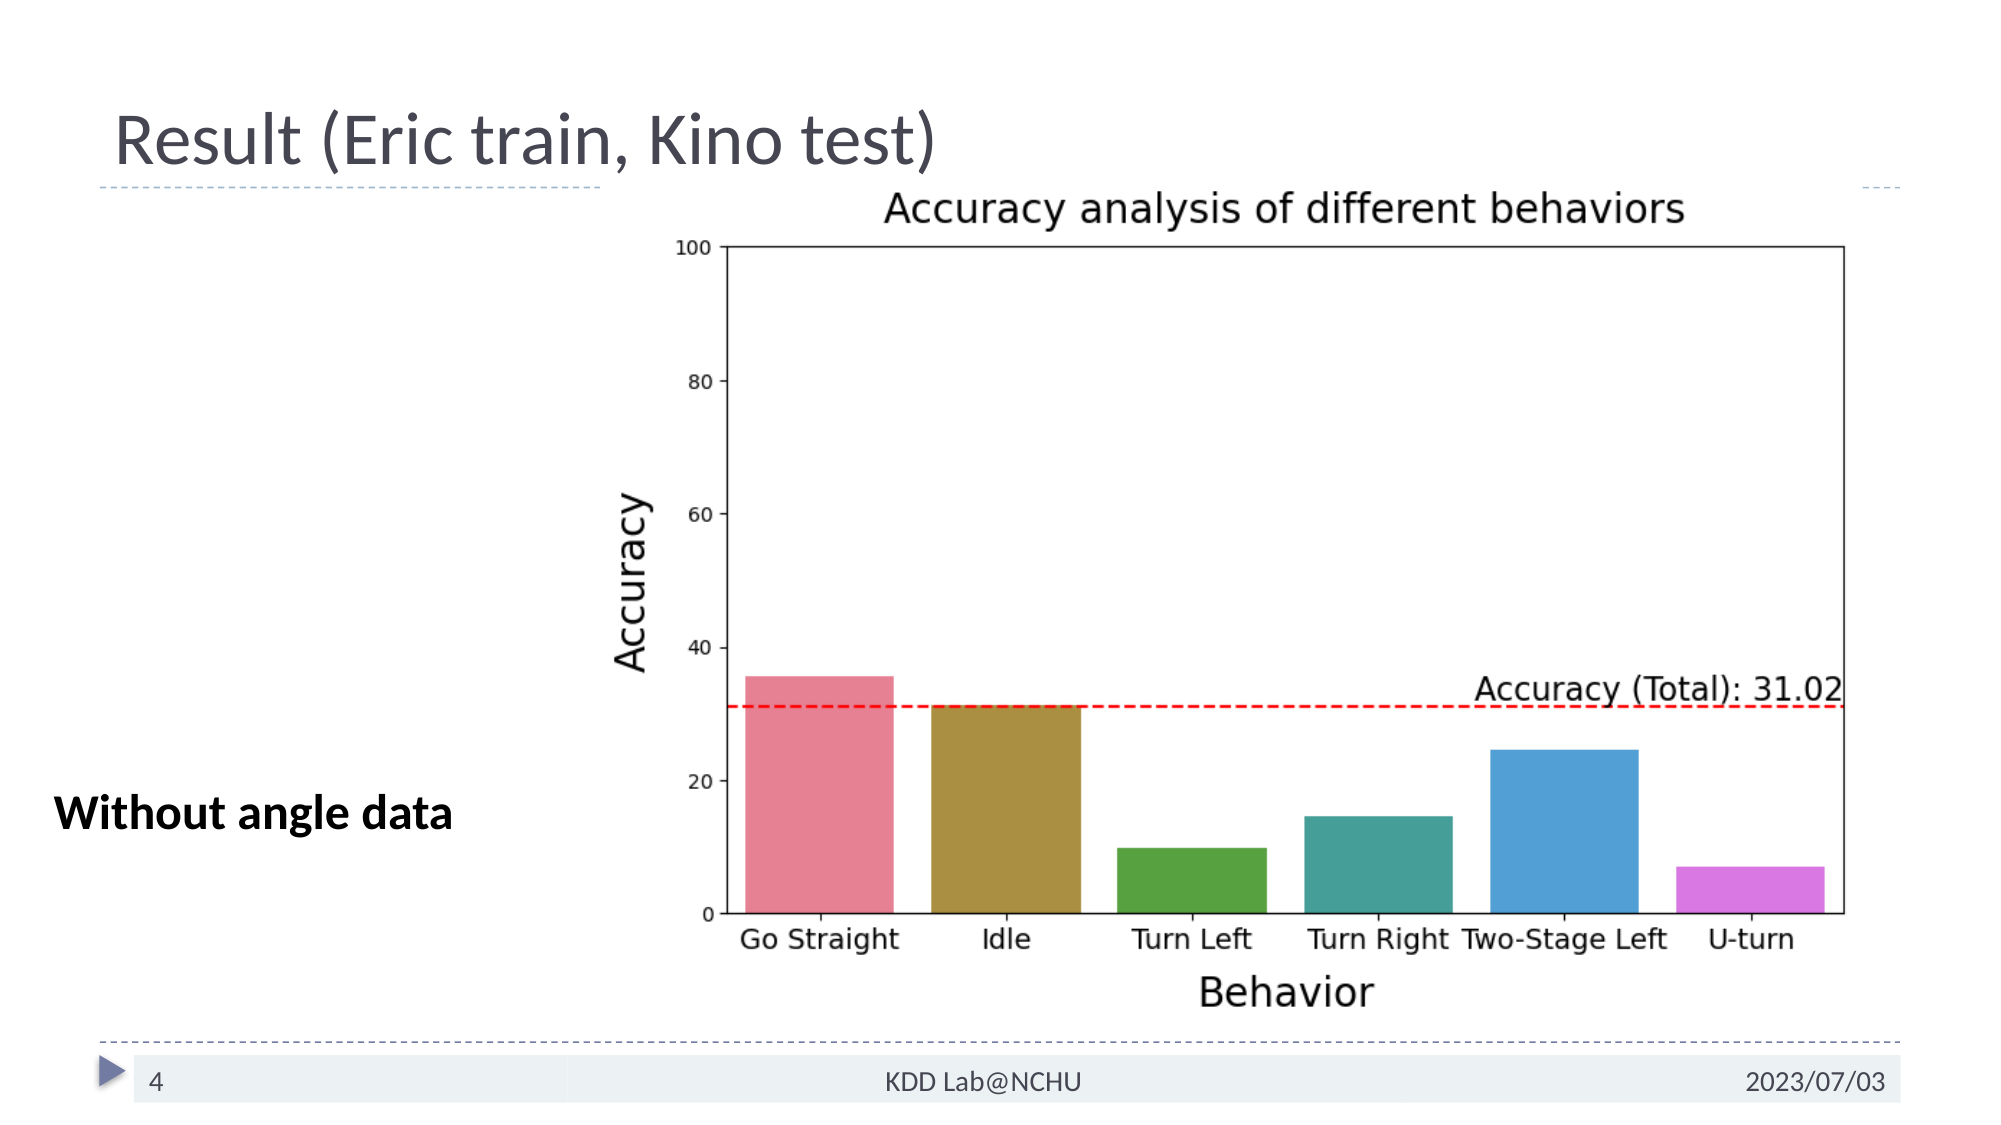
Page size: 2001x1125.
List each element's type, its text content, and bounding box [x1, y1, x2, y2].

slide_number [1401, 1055, 1901, 1103]
title Result (Eric train, Kino test) [99, 24, 1900, 188]
slide_number 4 [133, 1055, 568, 1103]
footer KDD Lab@NCHU [568, 1055, 1401, 1103]
picture [599, 177, 1859, 1030]
text_box Without angle data [12, 772, 496, 848]
